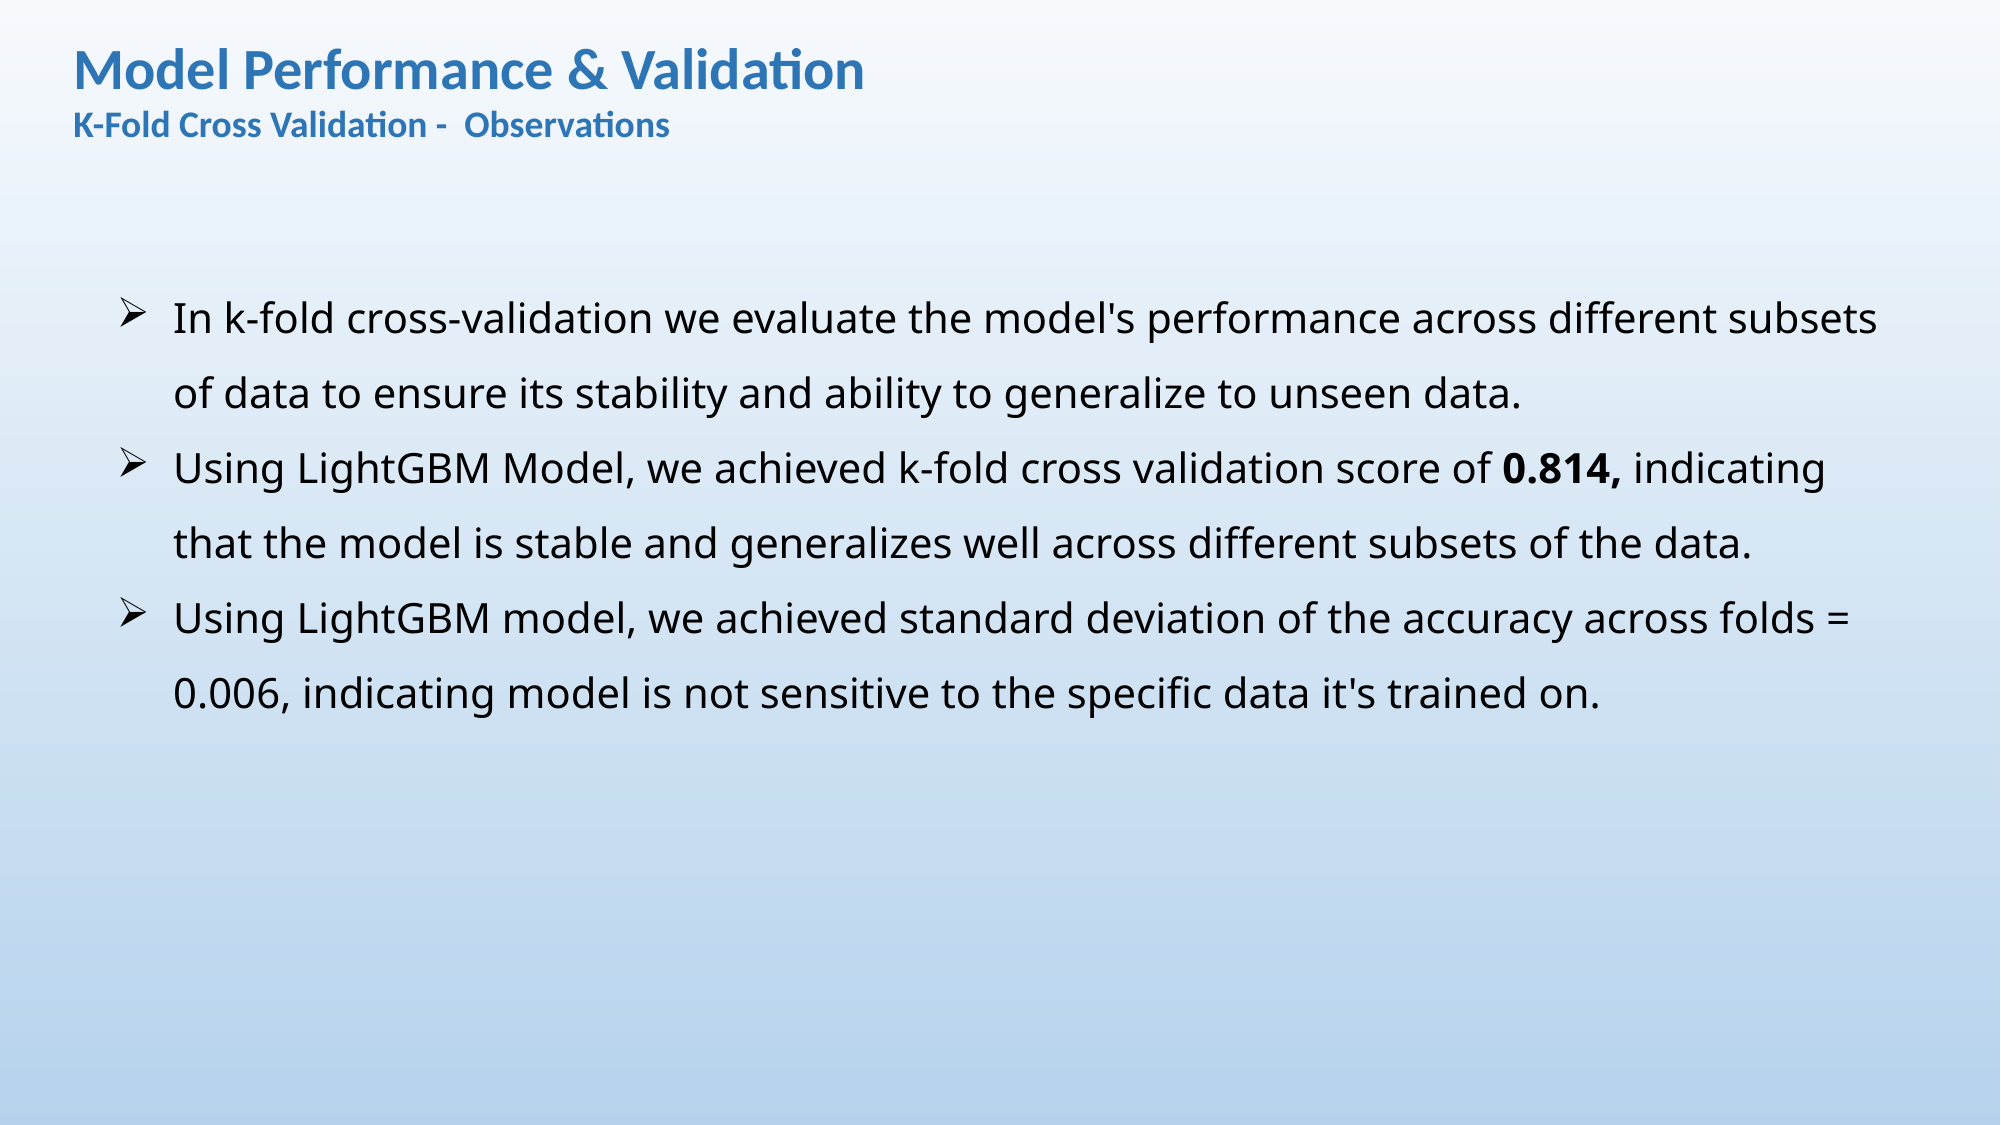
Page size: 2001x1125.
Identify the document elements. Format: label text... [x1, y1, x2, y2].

text_box In k-fold cross-validation we evaluate the model's performance across different subsets of data to ensure its stability and ability to generalize to unseen data. Using LightGBM Model, we achieved k-fold cross validation score of 0.814, indicating that the model is stable and generalizes well across different subsets of the data. Using LightGBM model, we achieved standard deviation of the accuracy across folds = 0.006, indicating model is not sensitive to the specific data it's trained on. [102, 259, 1898, 725]
text_box K-Fold Cross Validation - Observations [58, 92, 1516, 153]
text_box Model Performance & Validation [58, 23, 1516, 92]
